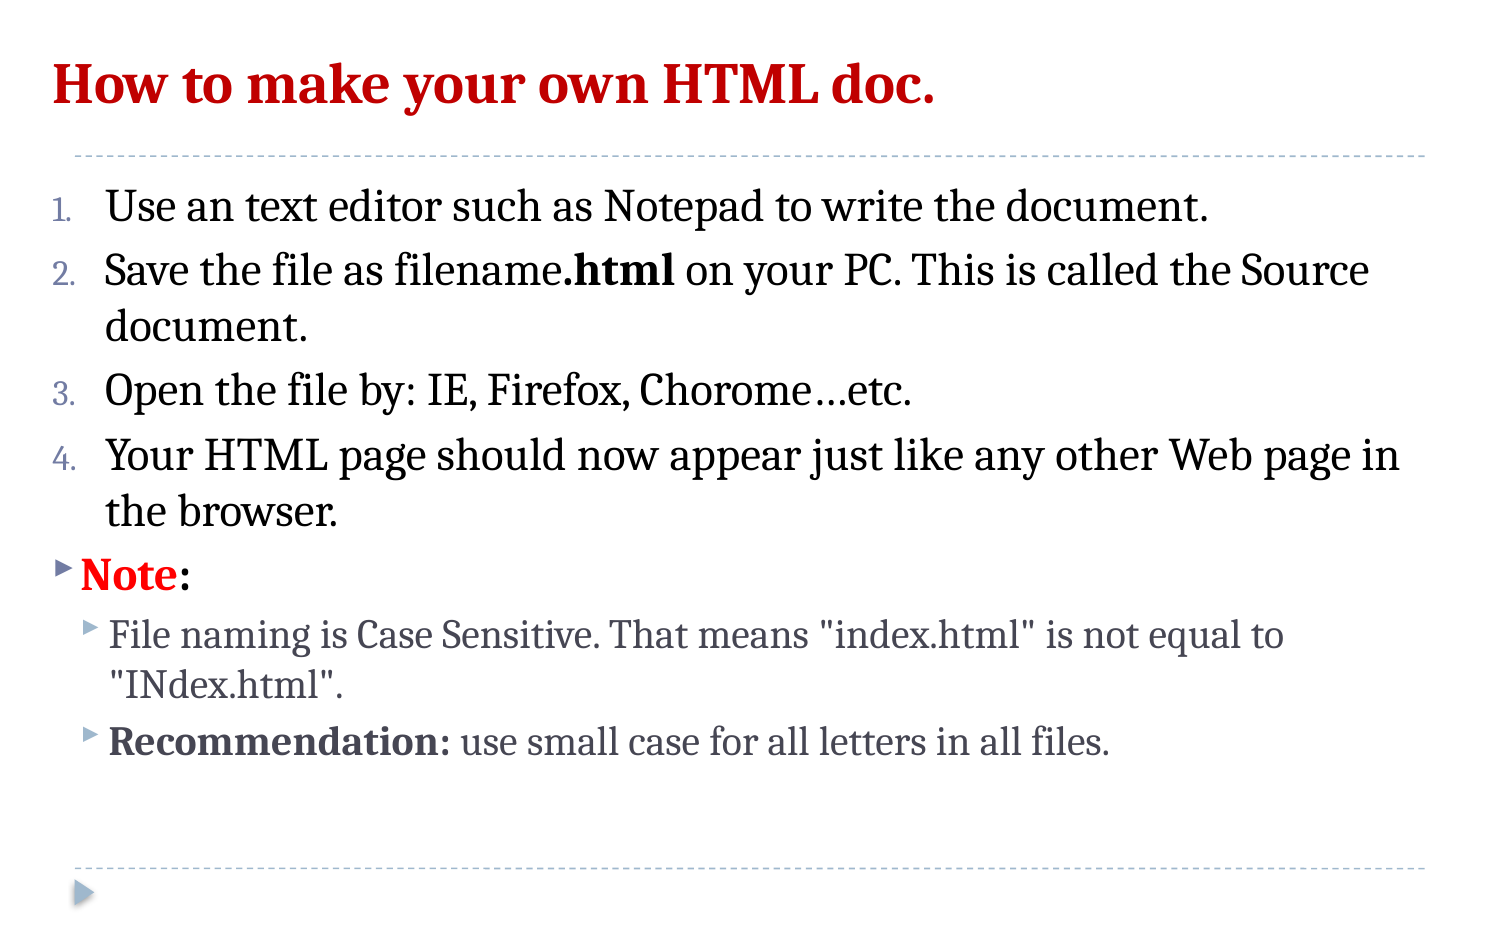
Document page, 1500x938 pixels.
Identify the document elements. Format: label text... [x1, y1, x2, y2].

title How to make your own HTML doc. [37, 20, 1425, 141]
list Use an text editor such as Notepad to write the document. Save the file as filename.html on your PC. This is called the Source document. Open the file by: IE, Firefox, Chorome…etc. Your HTML page should now appear just like any other Web page in the browser. Note: File naming is Case Sensitive. That means "index.html" is not equal to "INdex.html". Recommendation: use small case for all letters in all files. [37, 166, 1463, 855]
